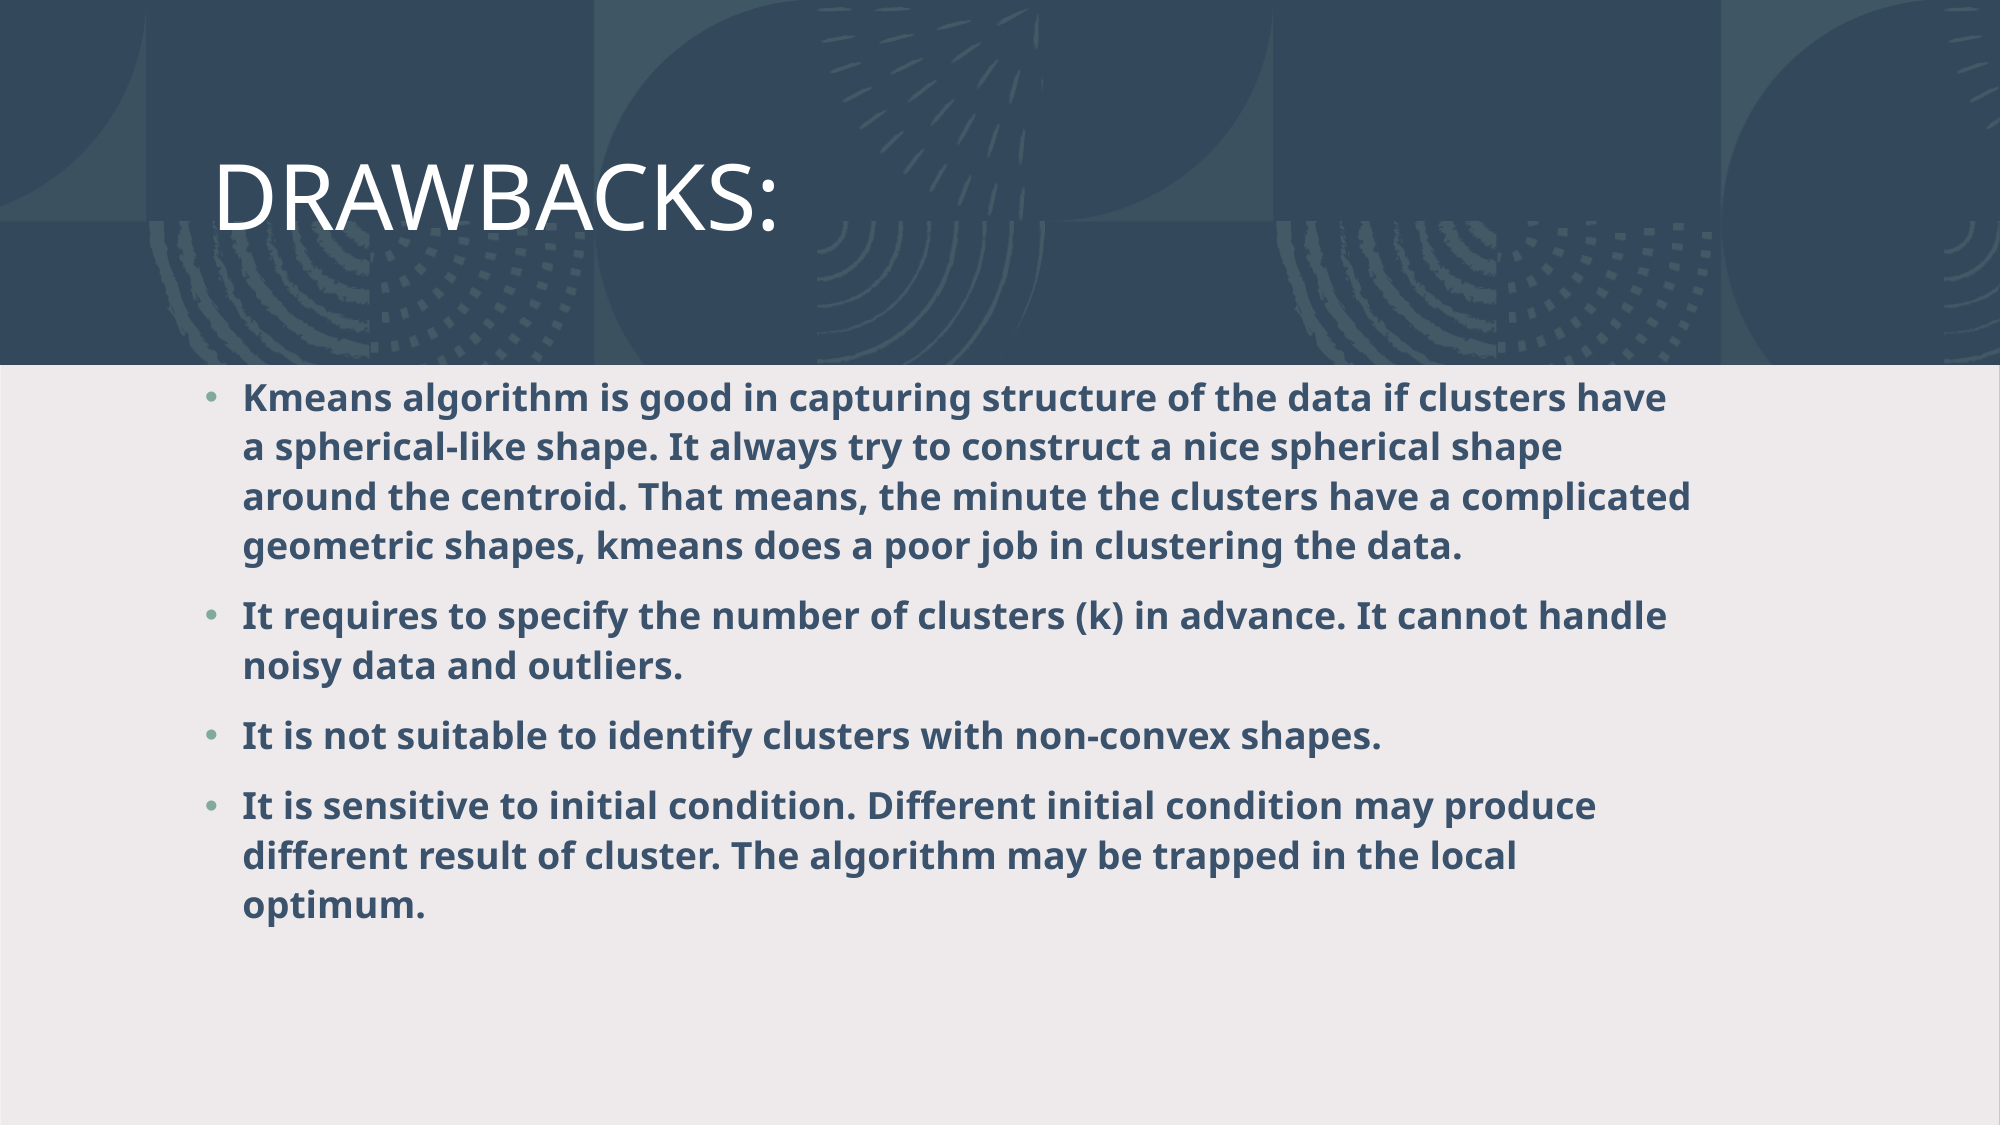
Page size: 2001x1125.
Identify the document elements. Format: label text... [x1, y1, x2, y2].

list Kmeans algorithm is good in capturing structure of the data if clusters have a spherical-like shape. It always try to construct a nice spherical shape around the centroid. That means, the minute the clusters have a complicated geometric shapes, kmeans does a poor job in clustering the data. It requires to specify the number of clusters (k) in advance. It cannot handle noisy data and outliers. It is not suitable to identify clusters with non-convex shapes. It is sensitive to initial condition. Different initial condition may produce different result of cluster. The algorithm may be trapped in the local optimum. [190, 324, 1715, 971]
text_box [0, 366, 2000, 1125]
text_box [0, 0, 2000, 366]
title DRAWBACKS: [196, 62, 1838, 325]
